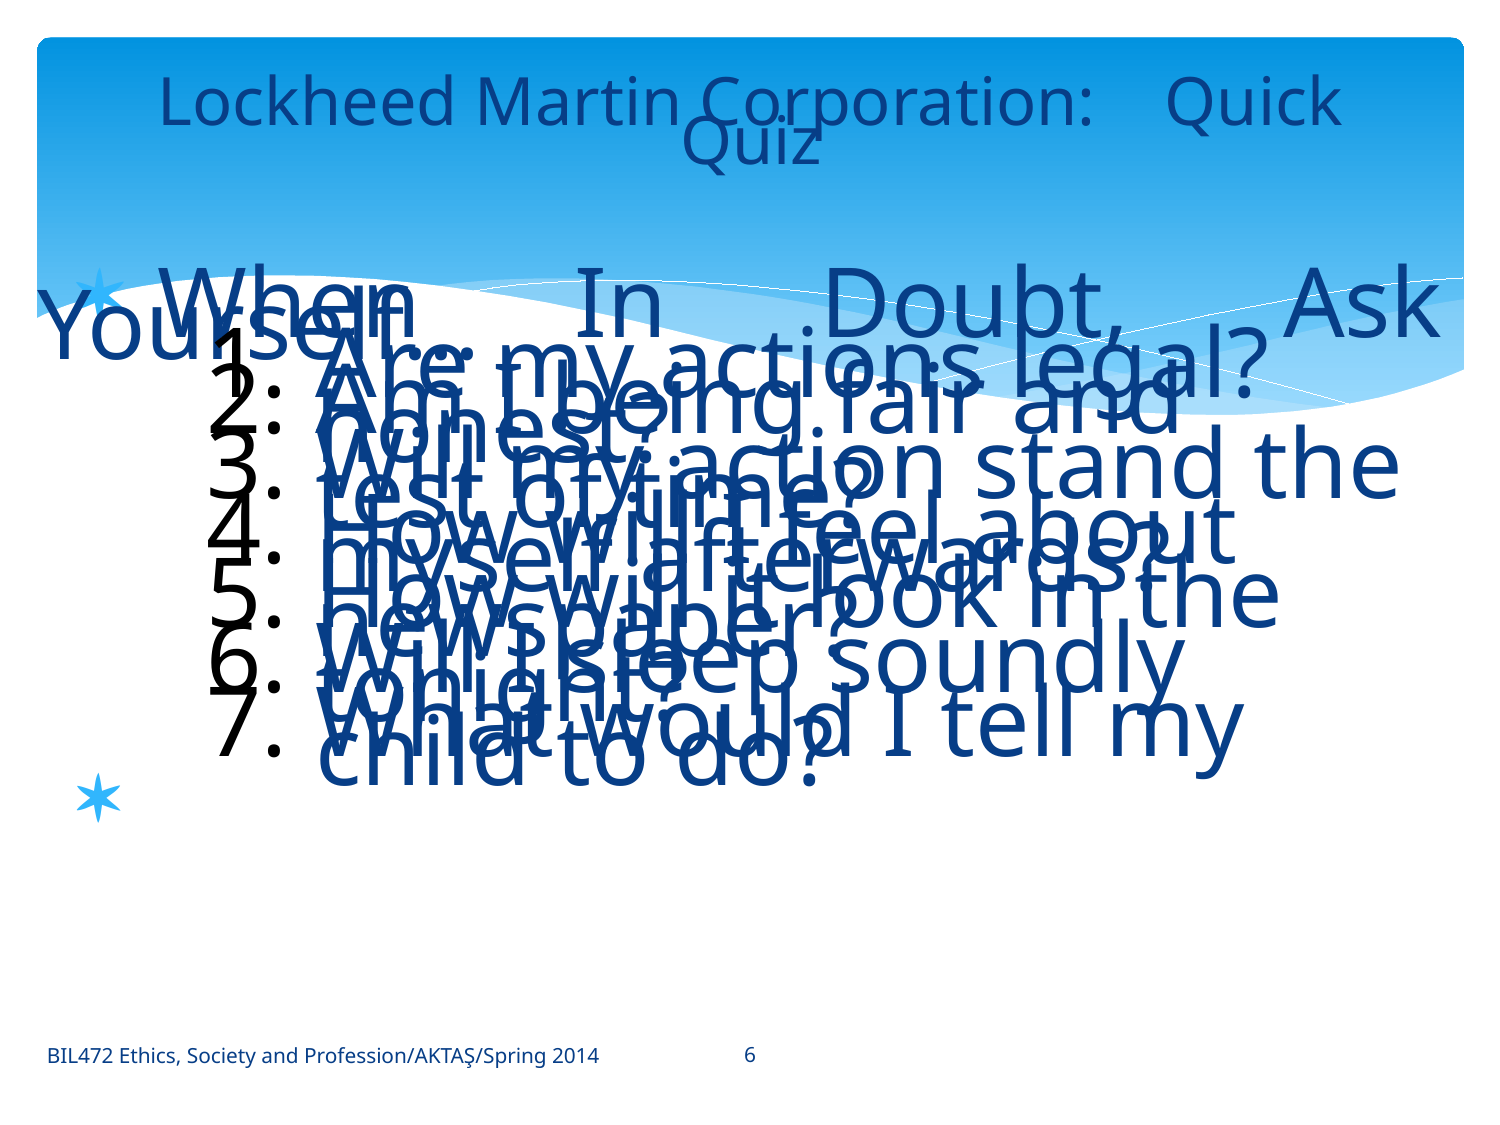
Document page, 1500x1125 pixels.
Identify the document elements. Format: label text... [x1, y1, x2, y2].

footer BIL472 Ethics, Society and Profession/AKTAŞ/Spring 2014 [31, 1025, 653, 1086]
title Lockheed Martin Corporation: Quick Quiz [75, 55, 1425, 261]
slide_number 6 [654, 1025, 846, 1086]
list When In Doubt, Ask Yourself... Are my actions legal? Am I being fair and honest? Will my action stand the test of time? How will I feel about myself afterwards? How will it look in the newspaper? Will I sleep soundly tonight? What would I tell my child to do? If you are still not sure what to do, ask ... and keep asking until you are certain you are doing the right thing. [17, 326, 1459, 953]
